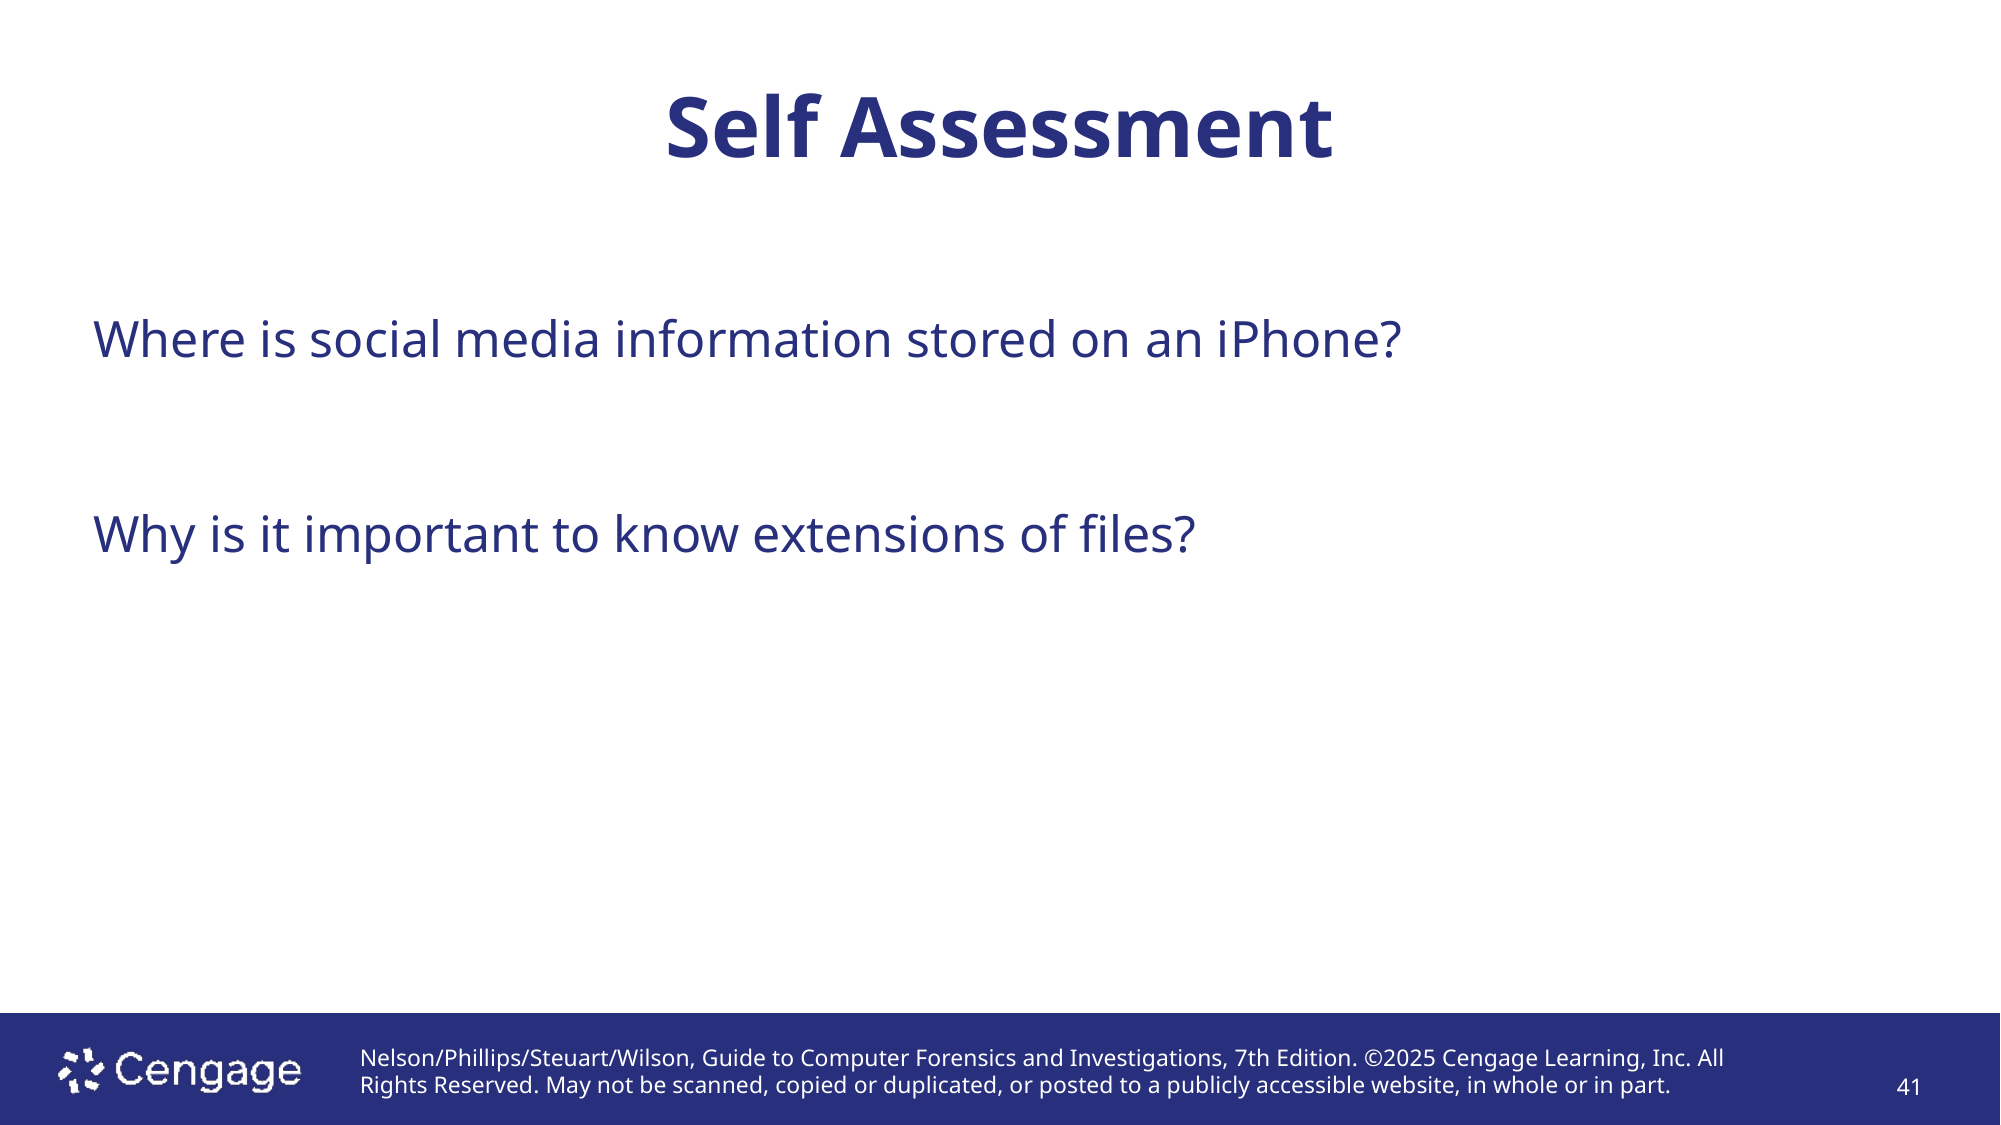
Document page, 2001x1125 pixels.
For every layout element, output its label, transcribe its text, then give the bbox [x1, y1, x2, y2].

title Self Assessment [78, 77, 1923, 278]
picture [30, 1020, 329, 1122]
list Where is social media information stored on an iPhone? Why is it important to know extensions of files? [78, 299, 1923, 1014]
